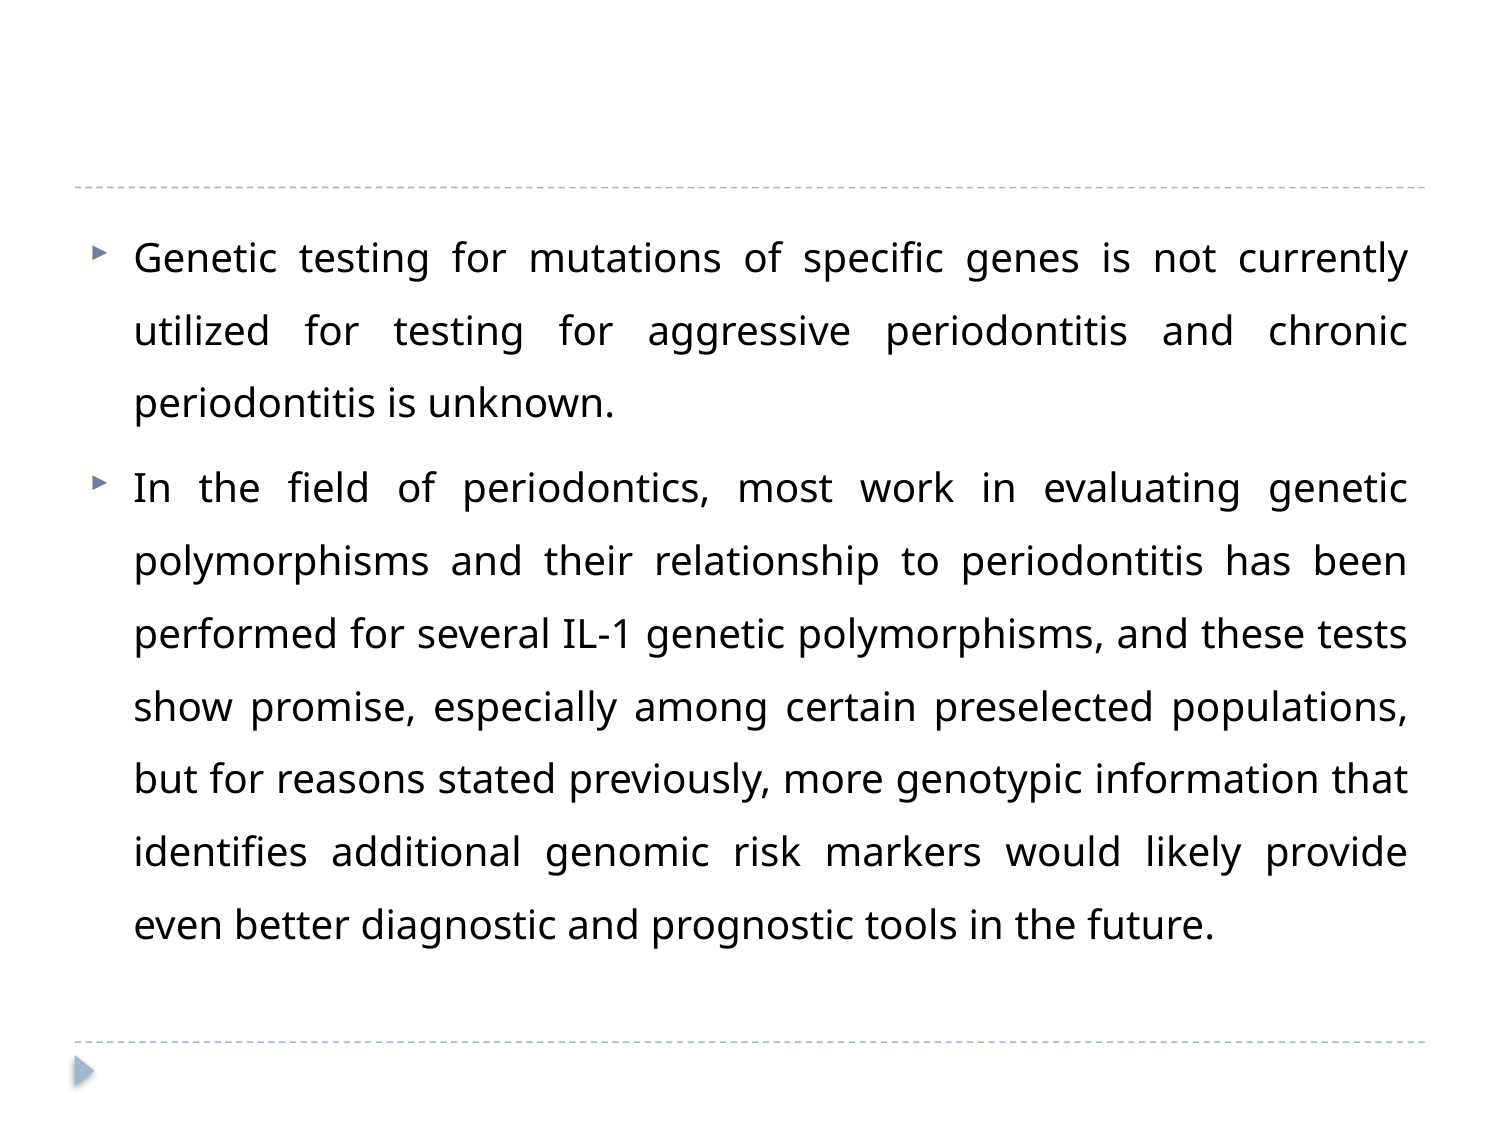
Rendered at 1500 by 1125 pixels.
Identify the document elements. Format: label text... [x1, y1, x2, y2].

list Genetic testing for mutations of specific genes is not currently utilized for testing for aggressive periodontitis and chronic periodontitis is unknown. In the field of periodontics, most work in evaluating genetic polymorphisms and their relationship to periodontitis has been performed for several IL‑1 genetic polymorphisms, and these tests show promise, especially among certain preselected populations, but for reasons stated previously, more genotypic information that identifies additional genomic risk markers would likely provide even better diagnostic and prognostic tools in the future. [75, 200, 1425, 1010]
